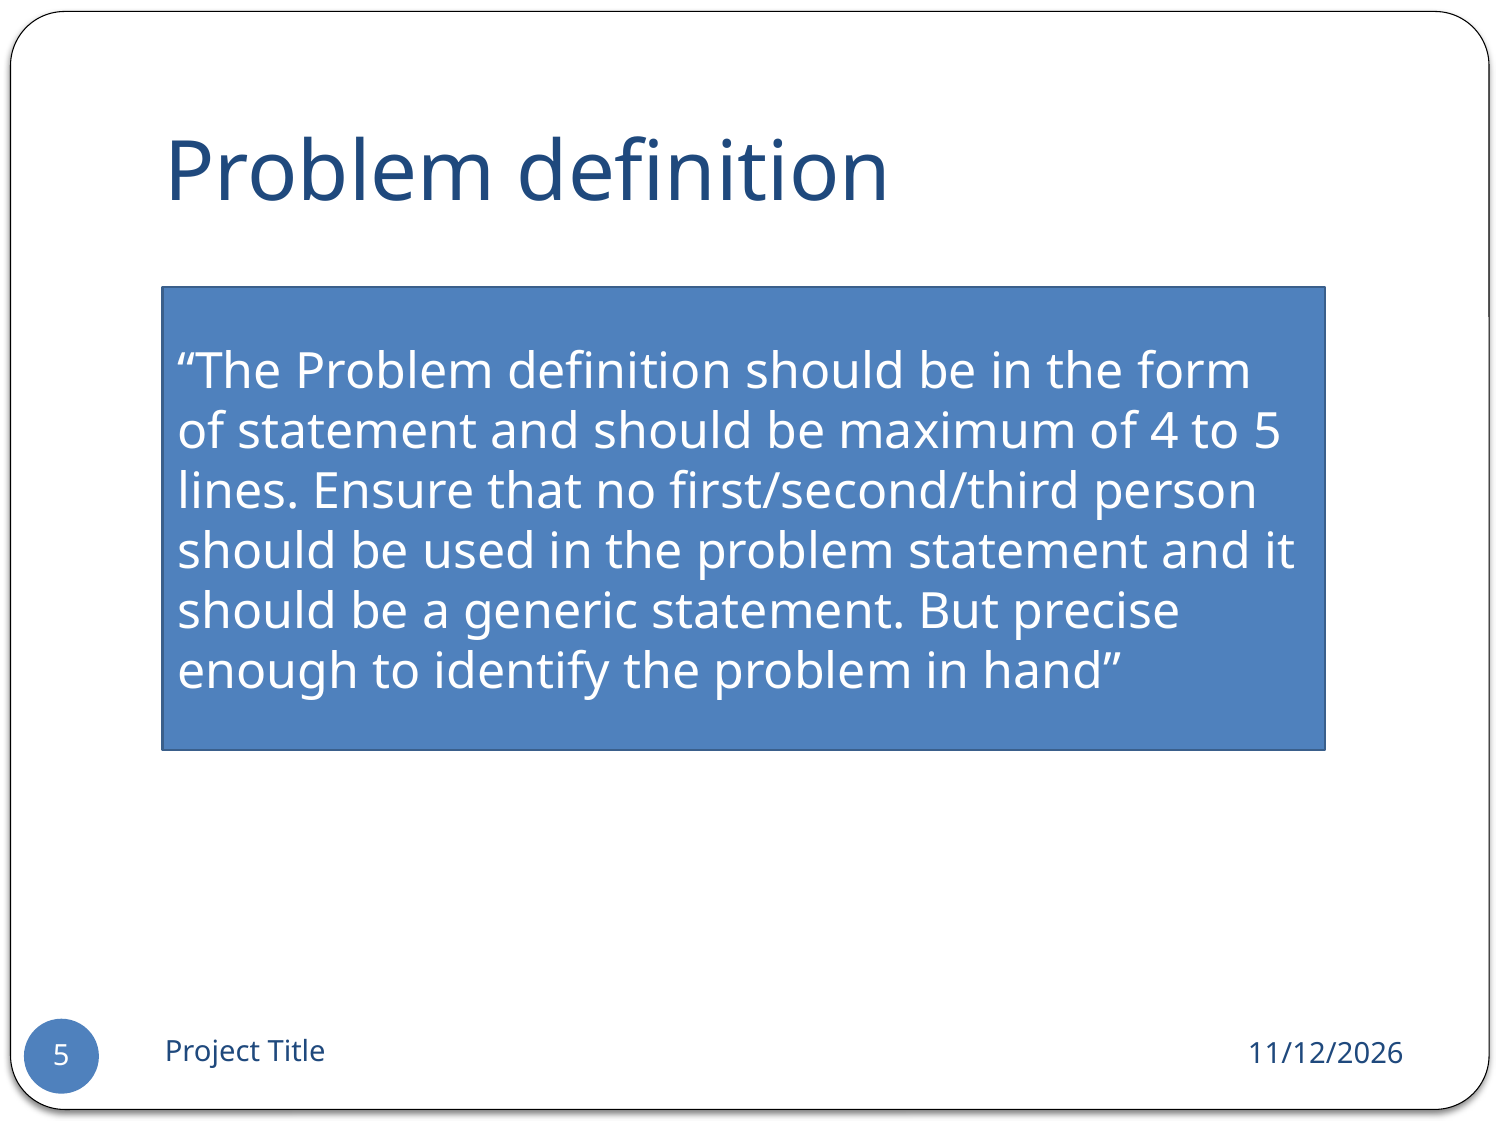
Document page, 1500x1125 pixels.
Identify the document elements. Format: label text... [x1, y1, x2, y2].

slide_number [1012, 1015, 1419, 1094]
title Problem definition [150, 45, 1425, 233]
text_box “The Problem definition should be in the form of statement and should be maximum of 4 to 5 lines. Ensure that no first/second/third person should be used in the problem statement and it should be a generic statement. But precise enough to identify the problem in hand” [161, 286, 1326, 751]
slide_number 5 [23, 1018, 99, 1094]
footer Project Title [150, 1012, 800, 1088]
